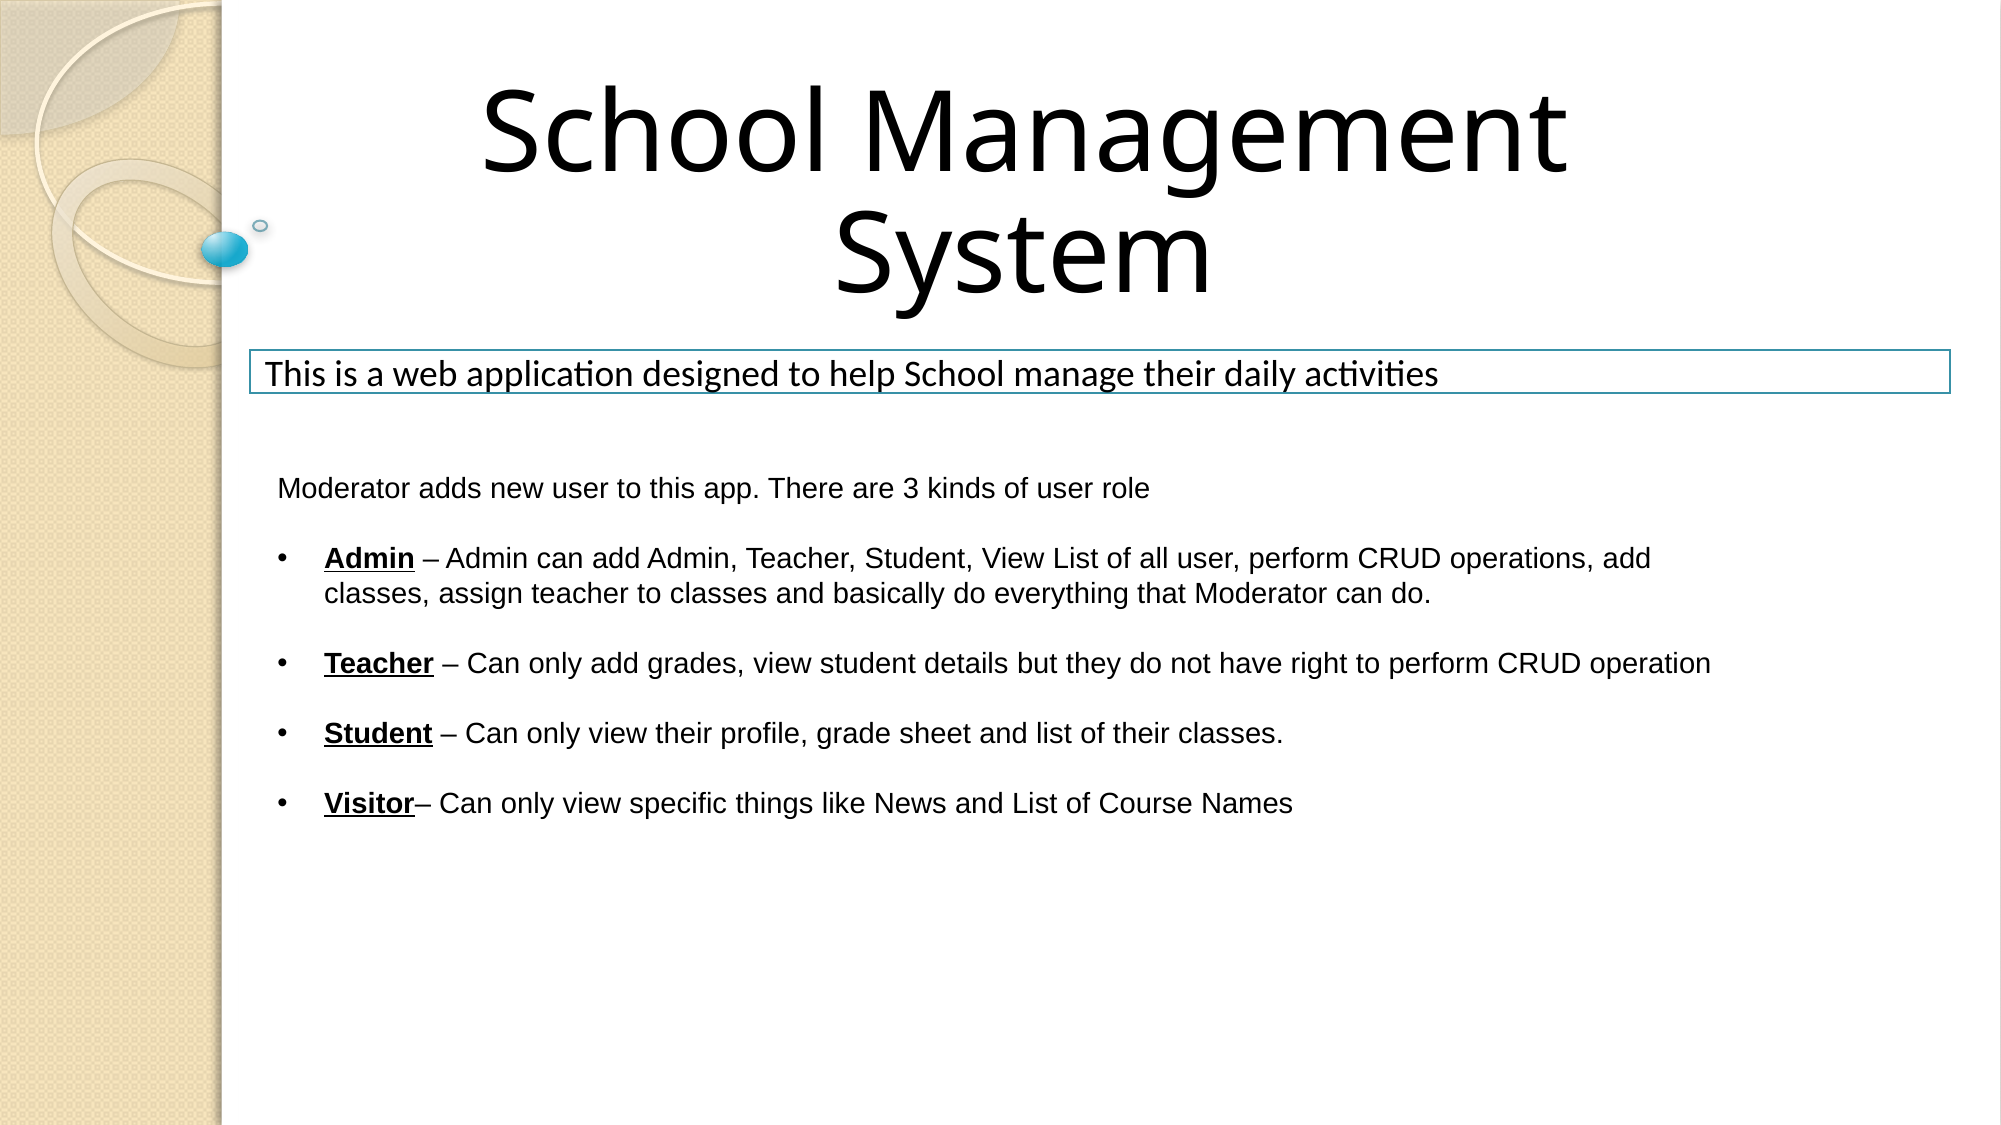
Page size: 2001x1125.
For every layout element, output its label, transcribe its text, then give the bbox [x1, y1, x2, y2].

title School Management System [413, 62, 1637, 325]
text_box This is a web application designed to help School manage their daily activities [249, 349, 1950, 394]
text_box Moderator adds new user to this app. There are 3 kinds of user role Admin – Admin can add Admin, Teacher, Student, View List of all user, perform CRUD operations, add classes, assign teacher to classes and basically do everything that Moderator can do. Teacher – Can only add grades, view student details but they do not have right to perform CRUD operation Student – Can only view their profile, grade sheet and list of their classes. Visitor– Can only view specific things like News and List of Course Names [262, 462, 1775, 862]
